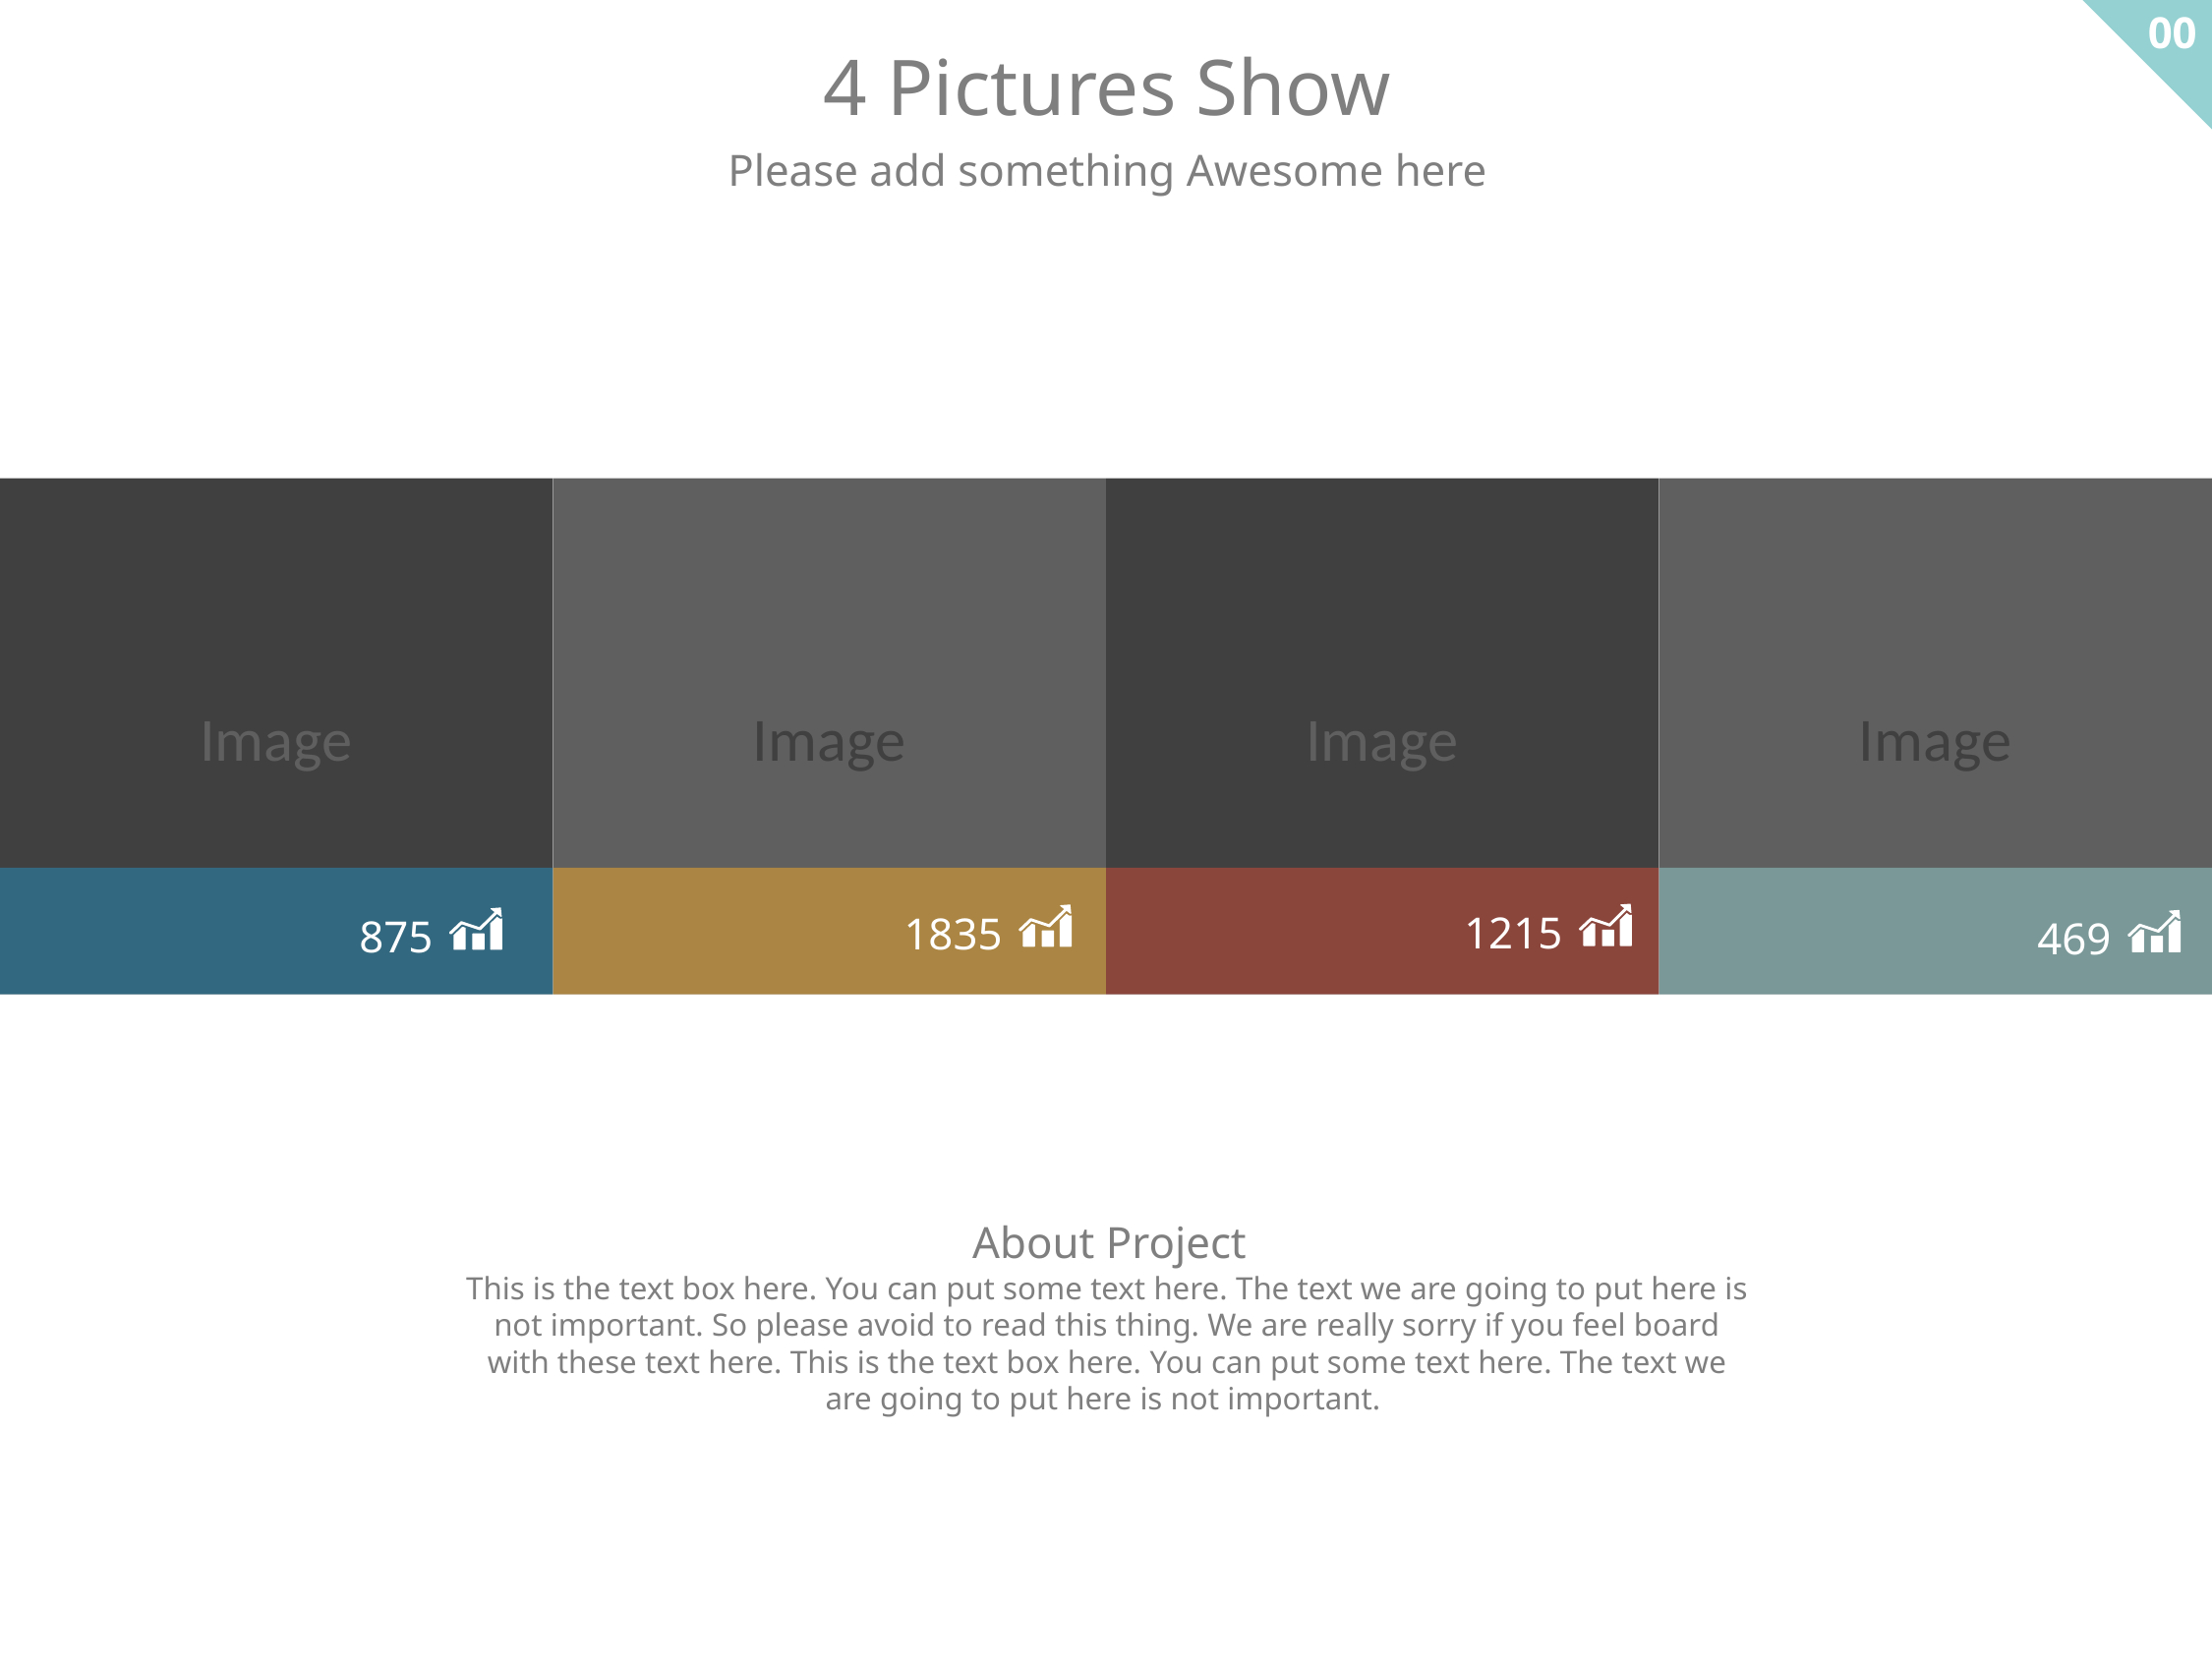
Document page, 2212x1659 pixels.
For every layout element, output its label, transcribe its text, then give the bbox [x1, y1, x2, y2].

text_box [343, 902, 502, 970]
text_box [451, 1208, 1765, 1389]
text_box [1105, 867, 1658, 996]
text_box Image [1658, 478, 2212, 867]
text_box Image [552, 478, 1105, 867]
text_box 4 Pictures Show [809, 31, 1407, 136]
text_box [1658, 867, 2212, 996]
text_box [0, 867, 552, 996]
text_box Please add something Awesome here [713, 136, 1502, 202]
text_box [2021, 904, 2182, 972]
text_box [888, 899, 1073, 967]
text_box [2080, 0, 2212, 130]
text_box Image [1105, 478, 1658, 867]
text_box Image [0, 478, 552, 867]
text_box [1448, 898, 1633, 966]
text_box [552, 867, 1105, 996]
